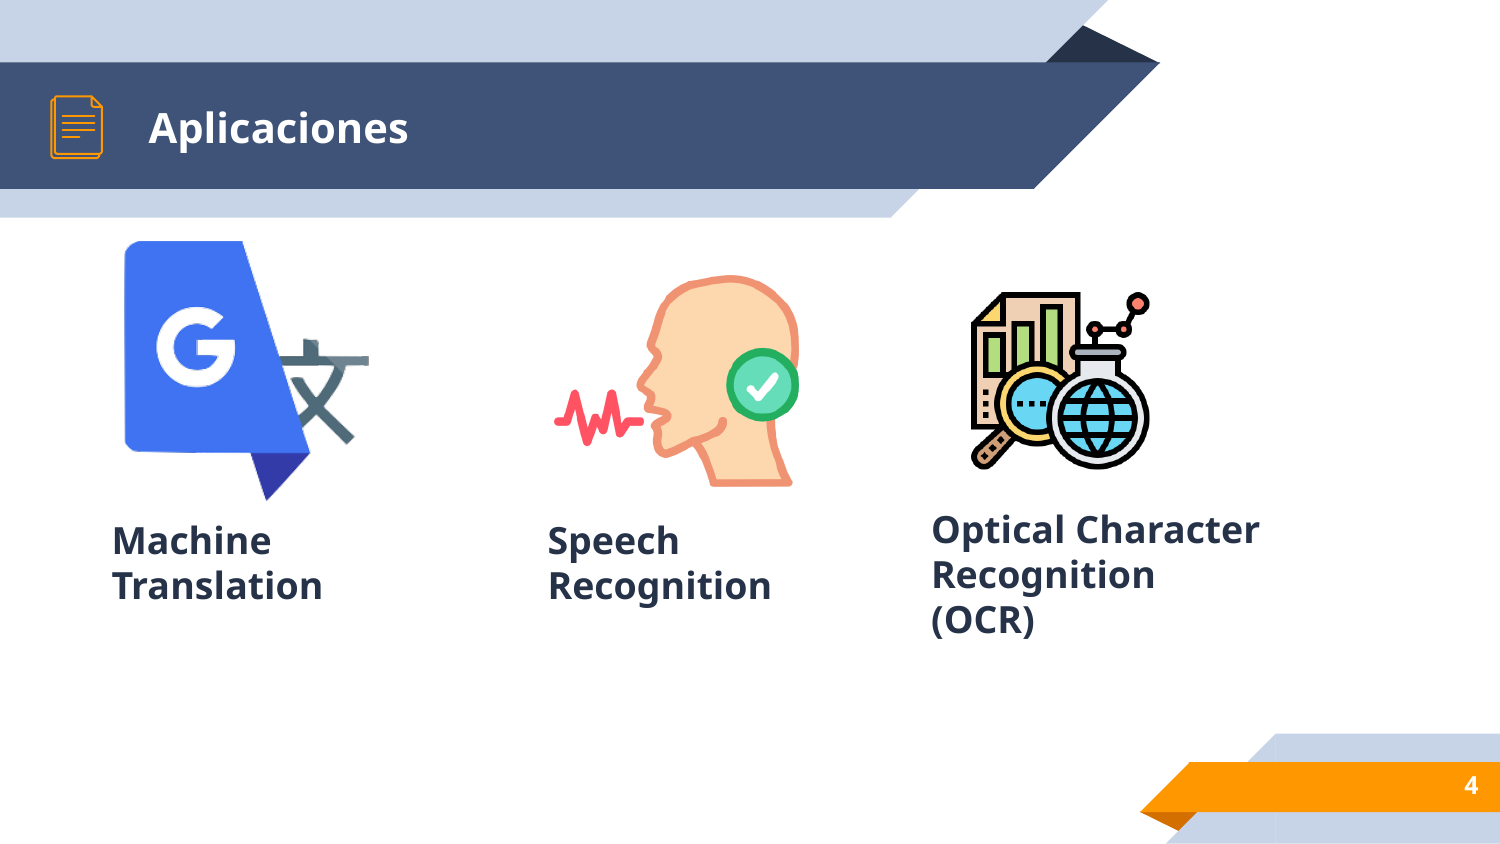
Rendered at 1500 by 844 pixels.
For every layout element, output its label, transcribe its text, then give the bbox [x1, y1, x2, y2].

slide_number ‹#› [1249, 760, 1494, 813]
picture [554, 257, 799, 503]
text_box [50, 96, 103, 159]
list Optical Character Recognition (OCR) [916, 491, 1285, 618]
list Machine Translation [96, 502, 466, 586]
list Speech Recognition [532, 502, 902, 581]
picture [123, 240, 385, 503]
title Aplicaciones [133, 64, 997, 190]
picture [968, 288, 1152, 472]
